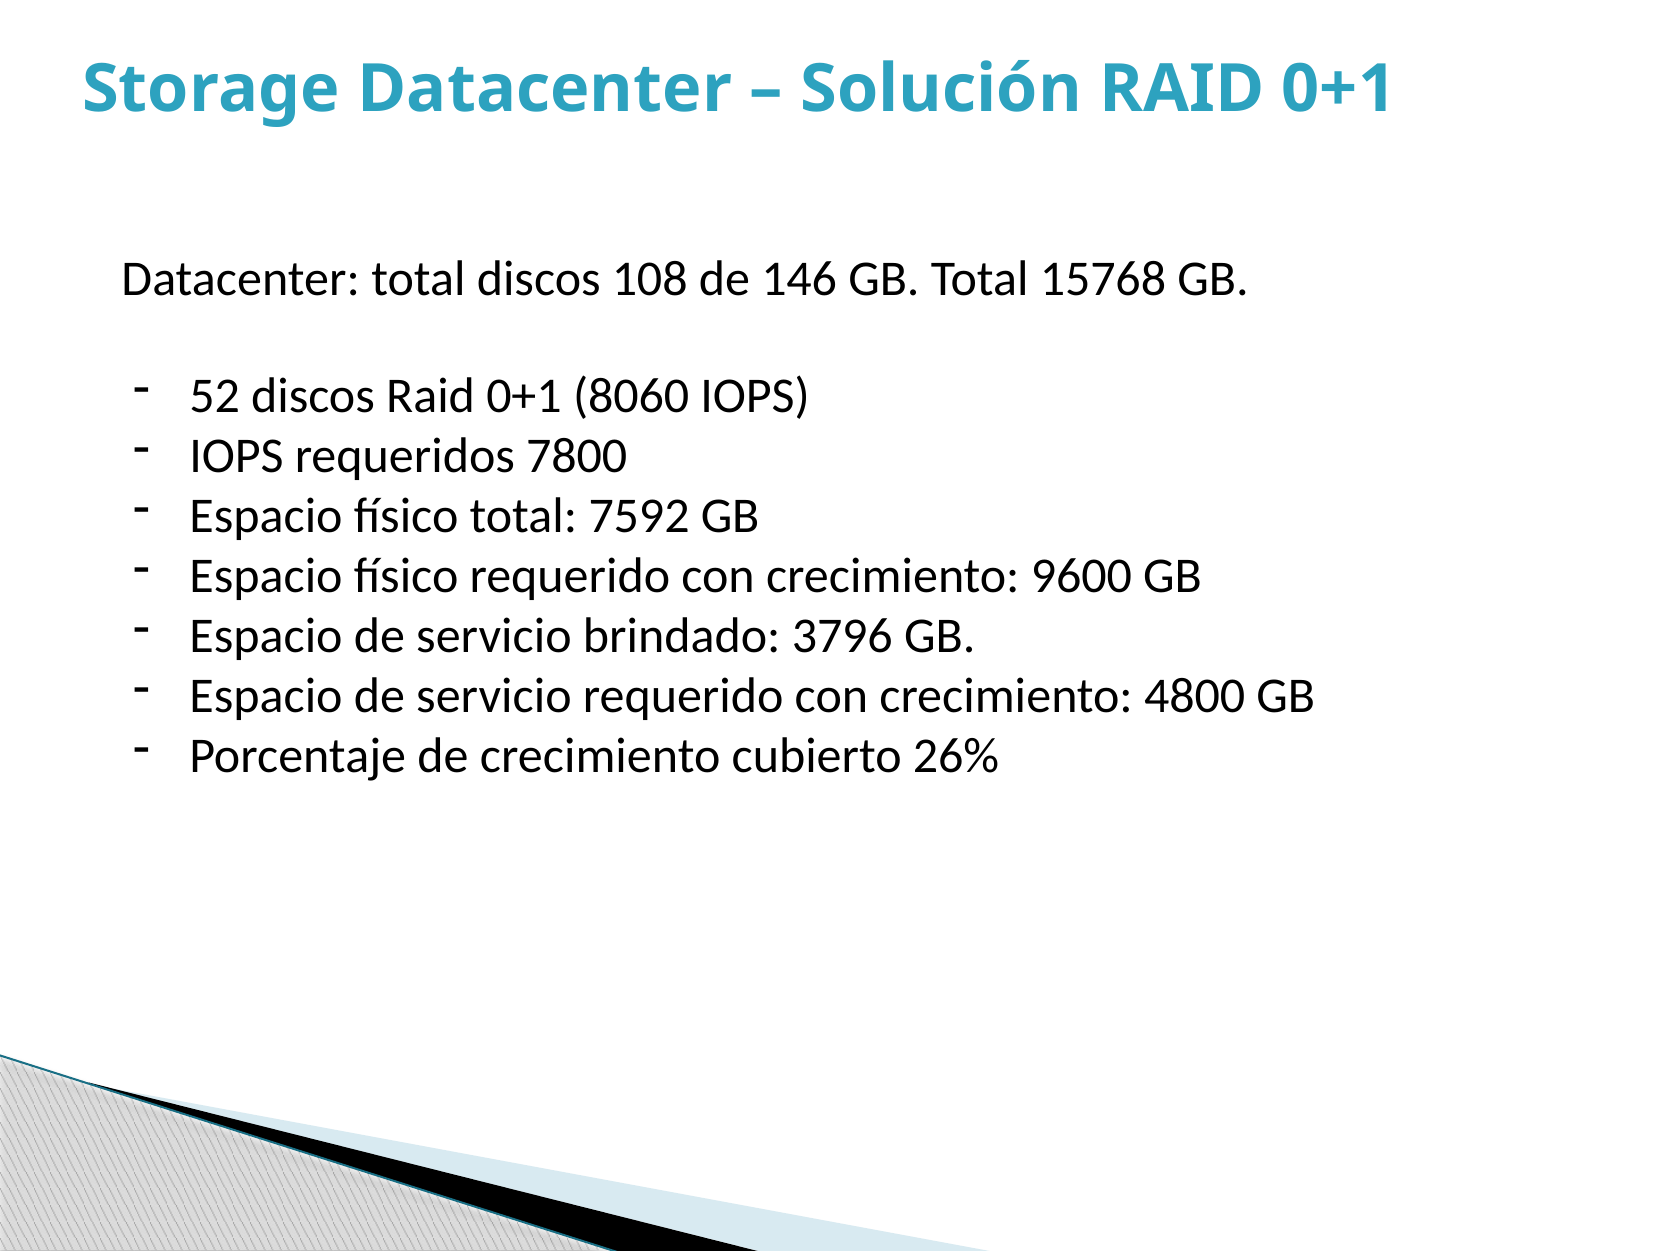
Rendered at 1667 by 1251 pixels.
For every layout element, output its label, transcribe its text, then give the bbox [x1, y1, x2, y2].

text_box Datacenter: total discos 108 de 146 GB. Total 15768 GB. [106, 238, 1431, 373]
text_box Storage Datacenter – Solución RAID 0+1 [65, 0, 1554, 171]
text_box 52 discos Raid 0+1 (8060 IOPS) IOPS requeridos 7800 Espacio físico total: 7592 GB Espacio físico requerido con crecimiento: 9600 GB Espacio de servicio brindado: 3796 GB. Espacio de servicio requerido con crecimiento: 4800 GB Porcentaje de crecimiento cubierto 26% [118, 355, 1560, 1031]
